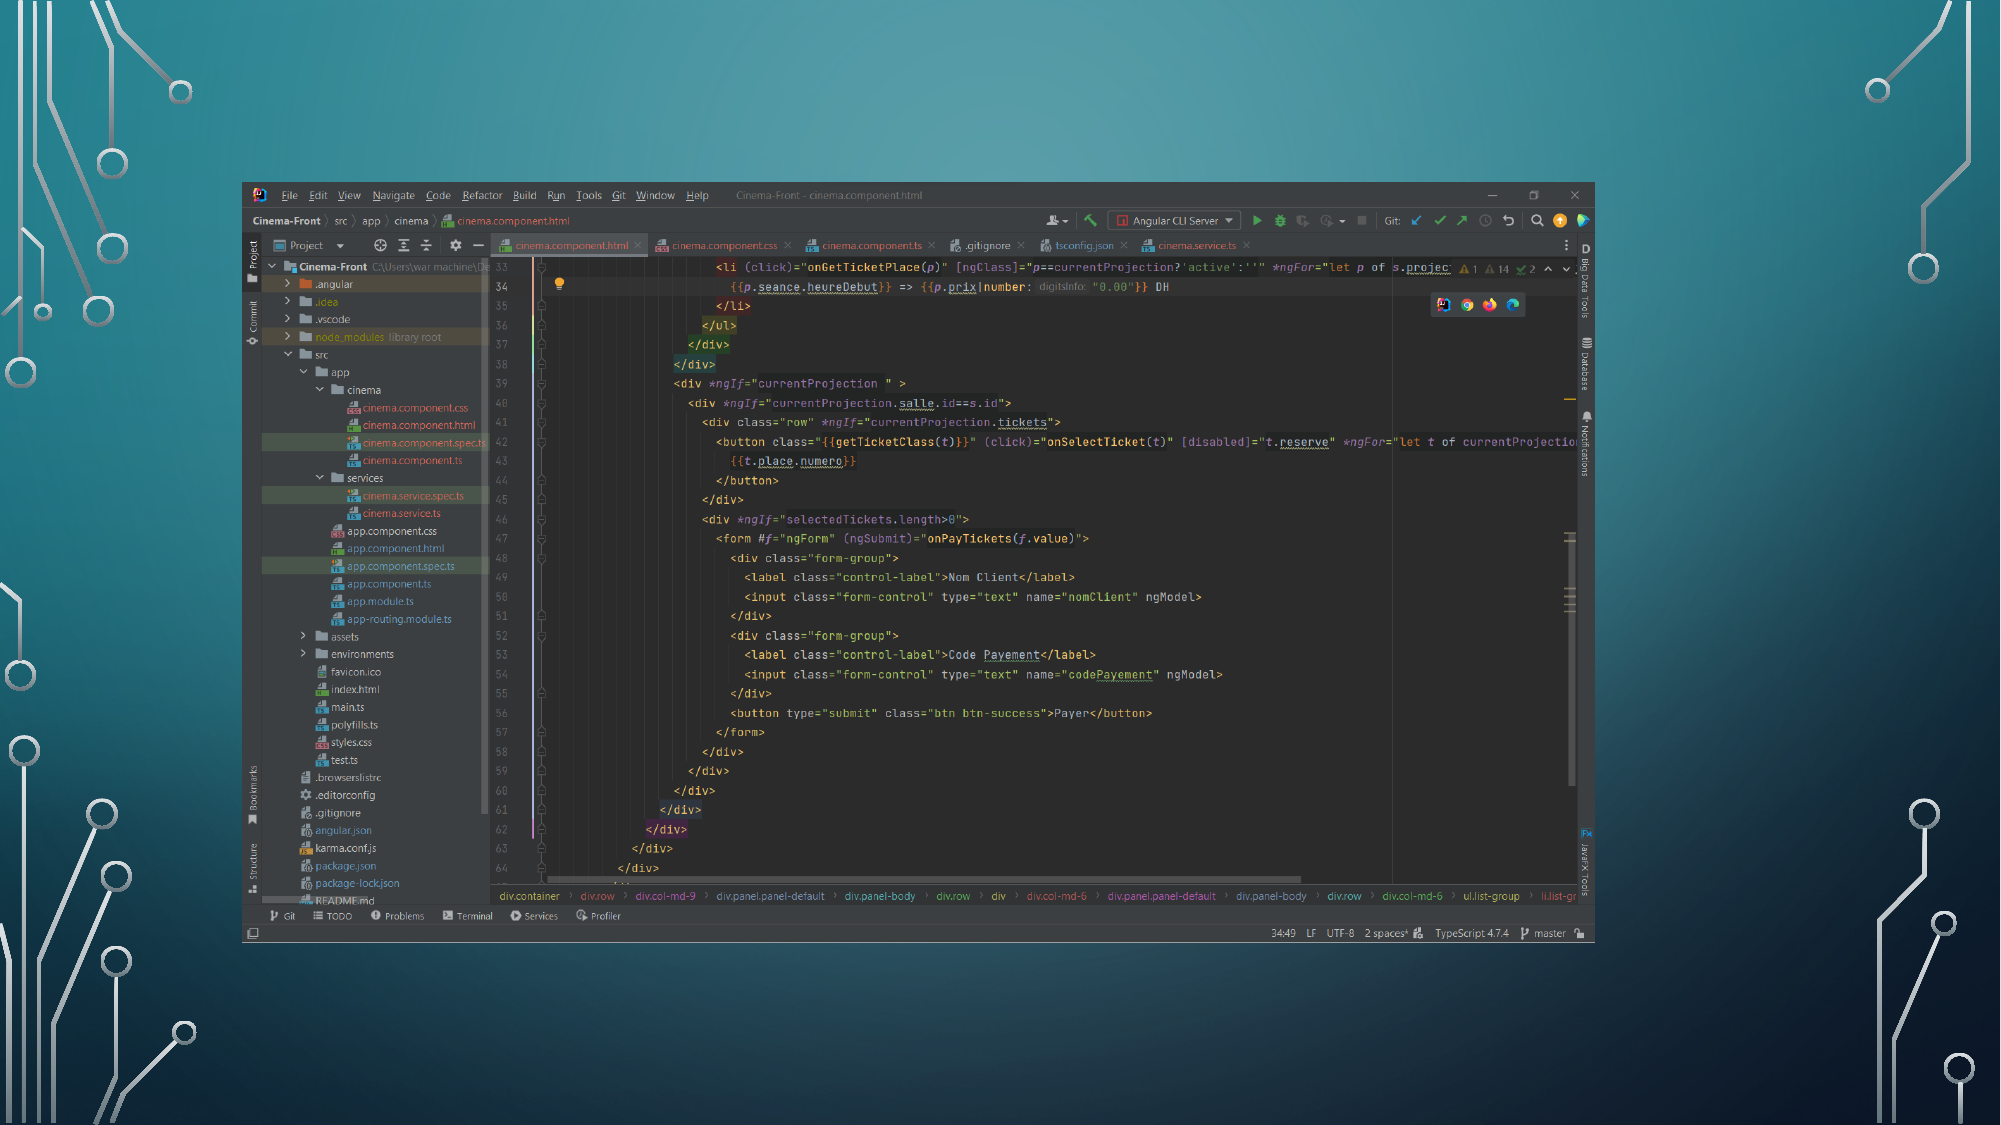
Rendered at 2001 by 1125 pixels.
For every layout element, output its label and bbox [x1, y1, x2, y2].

list [241, 181, 1595, 944]
